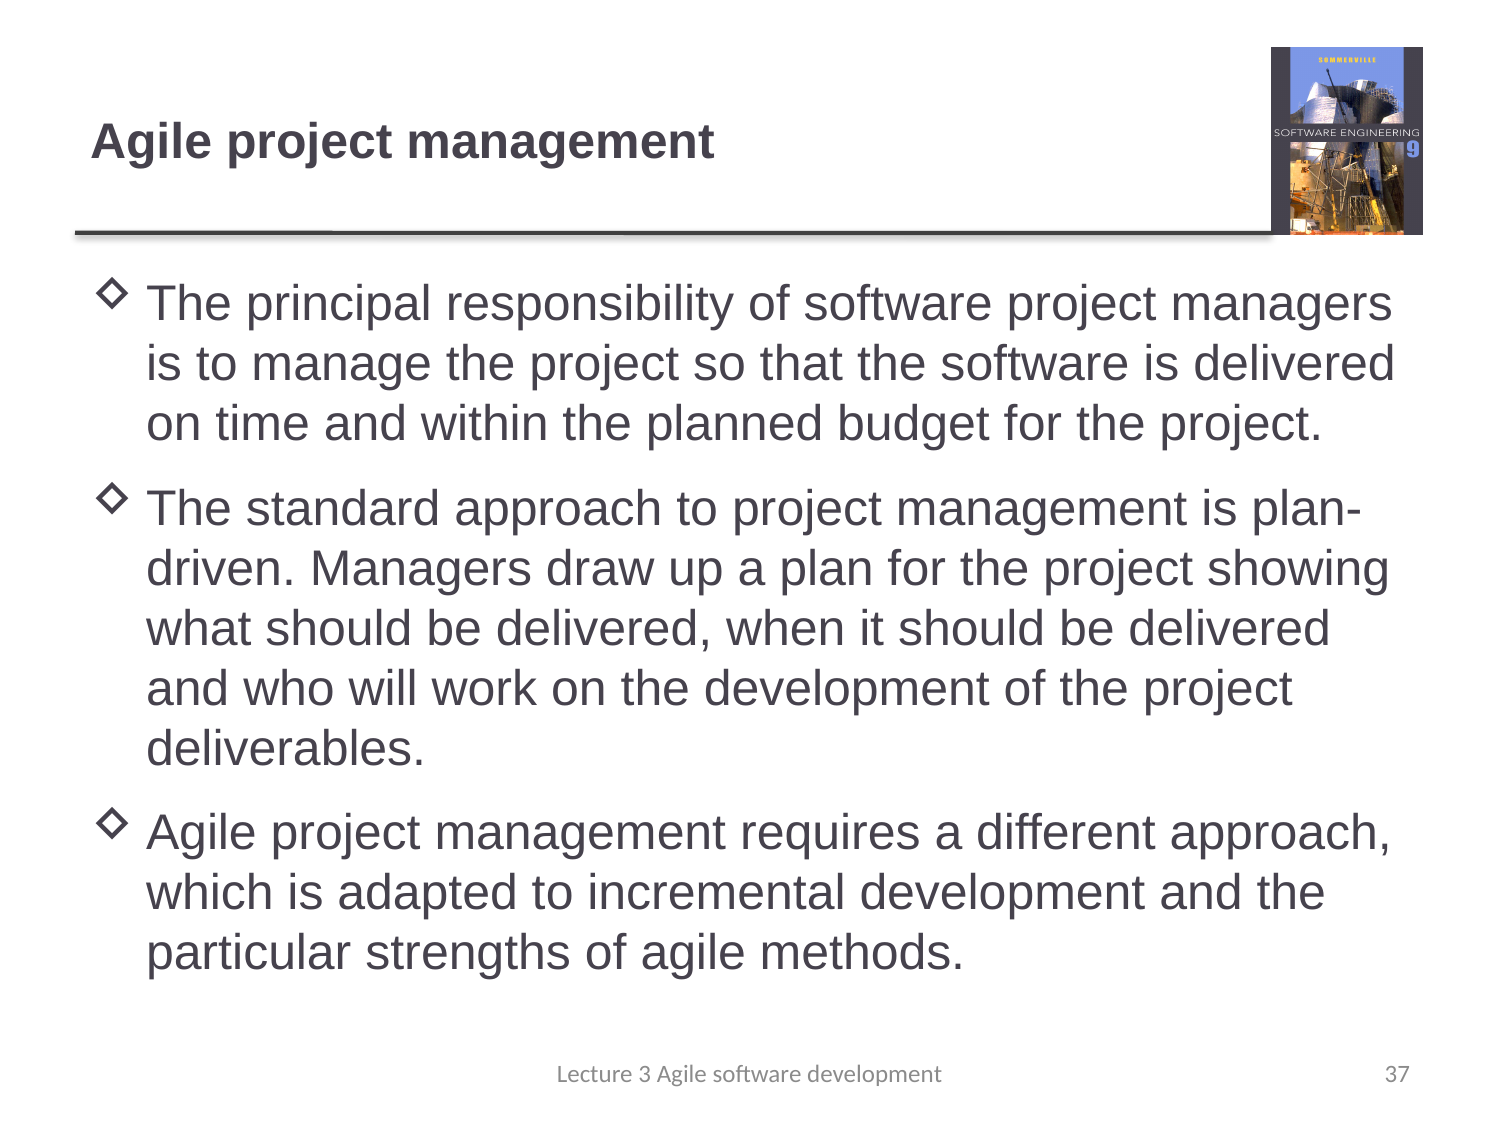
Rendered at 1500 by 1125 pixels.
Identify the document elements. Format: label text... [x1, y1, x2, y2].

picture [1272, 47, 1423, 235]
slide_number 37 [1074, 1042, 1425, 1103]
title Agile project management [74, 44, 1272, 233]
list The principal responsibility of software project managers is to manage the project so that the software is delivered on time and within the planned budget for the project. The standard approach to project management is plan-driven. Managers draw up a plan for the project showing what should be delivered, when it should be delivered and who will work on the development of the project deliverables. Agile project management requires a different approach, which is adapted to incremental development and the particular strengths of agile methods. [75, 262, 1425, 1005]
footer Lecture 3 Agile software development [512, 1042, 988, 1103]
